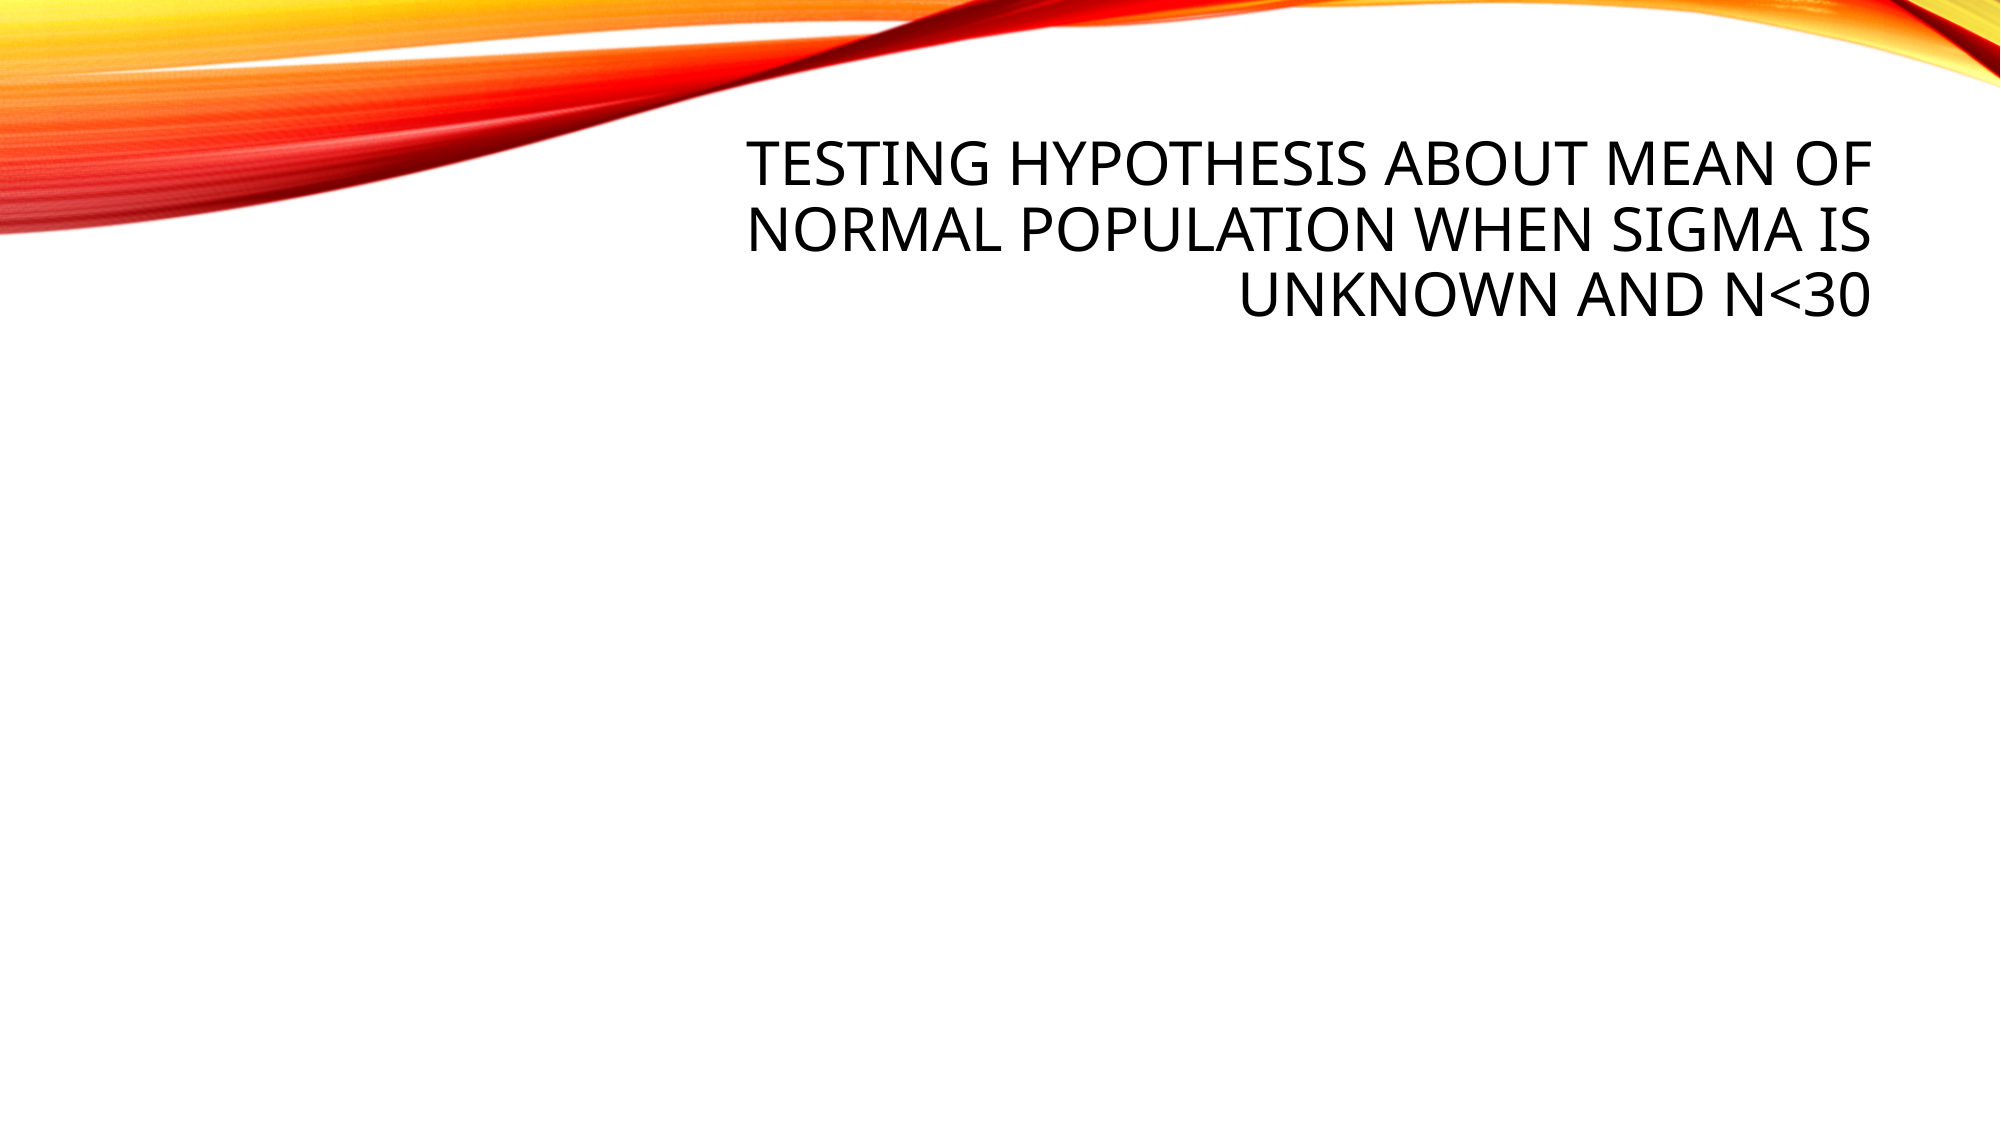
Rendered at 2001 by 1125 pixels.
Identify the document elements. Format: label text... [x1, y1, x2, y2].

title Testing Hypothesis about mean of normal population when sigma is unknown and n<30 [474, 125, 1888, 338]
picture [0, 0, 2000, 237]
